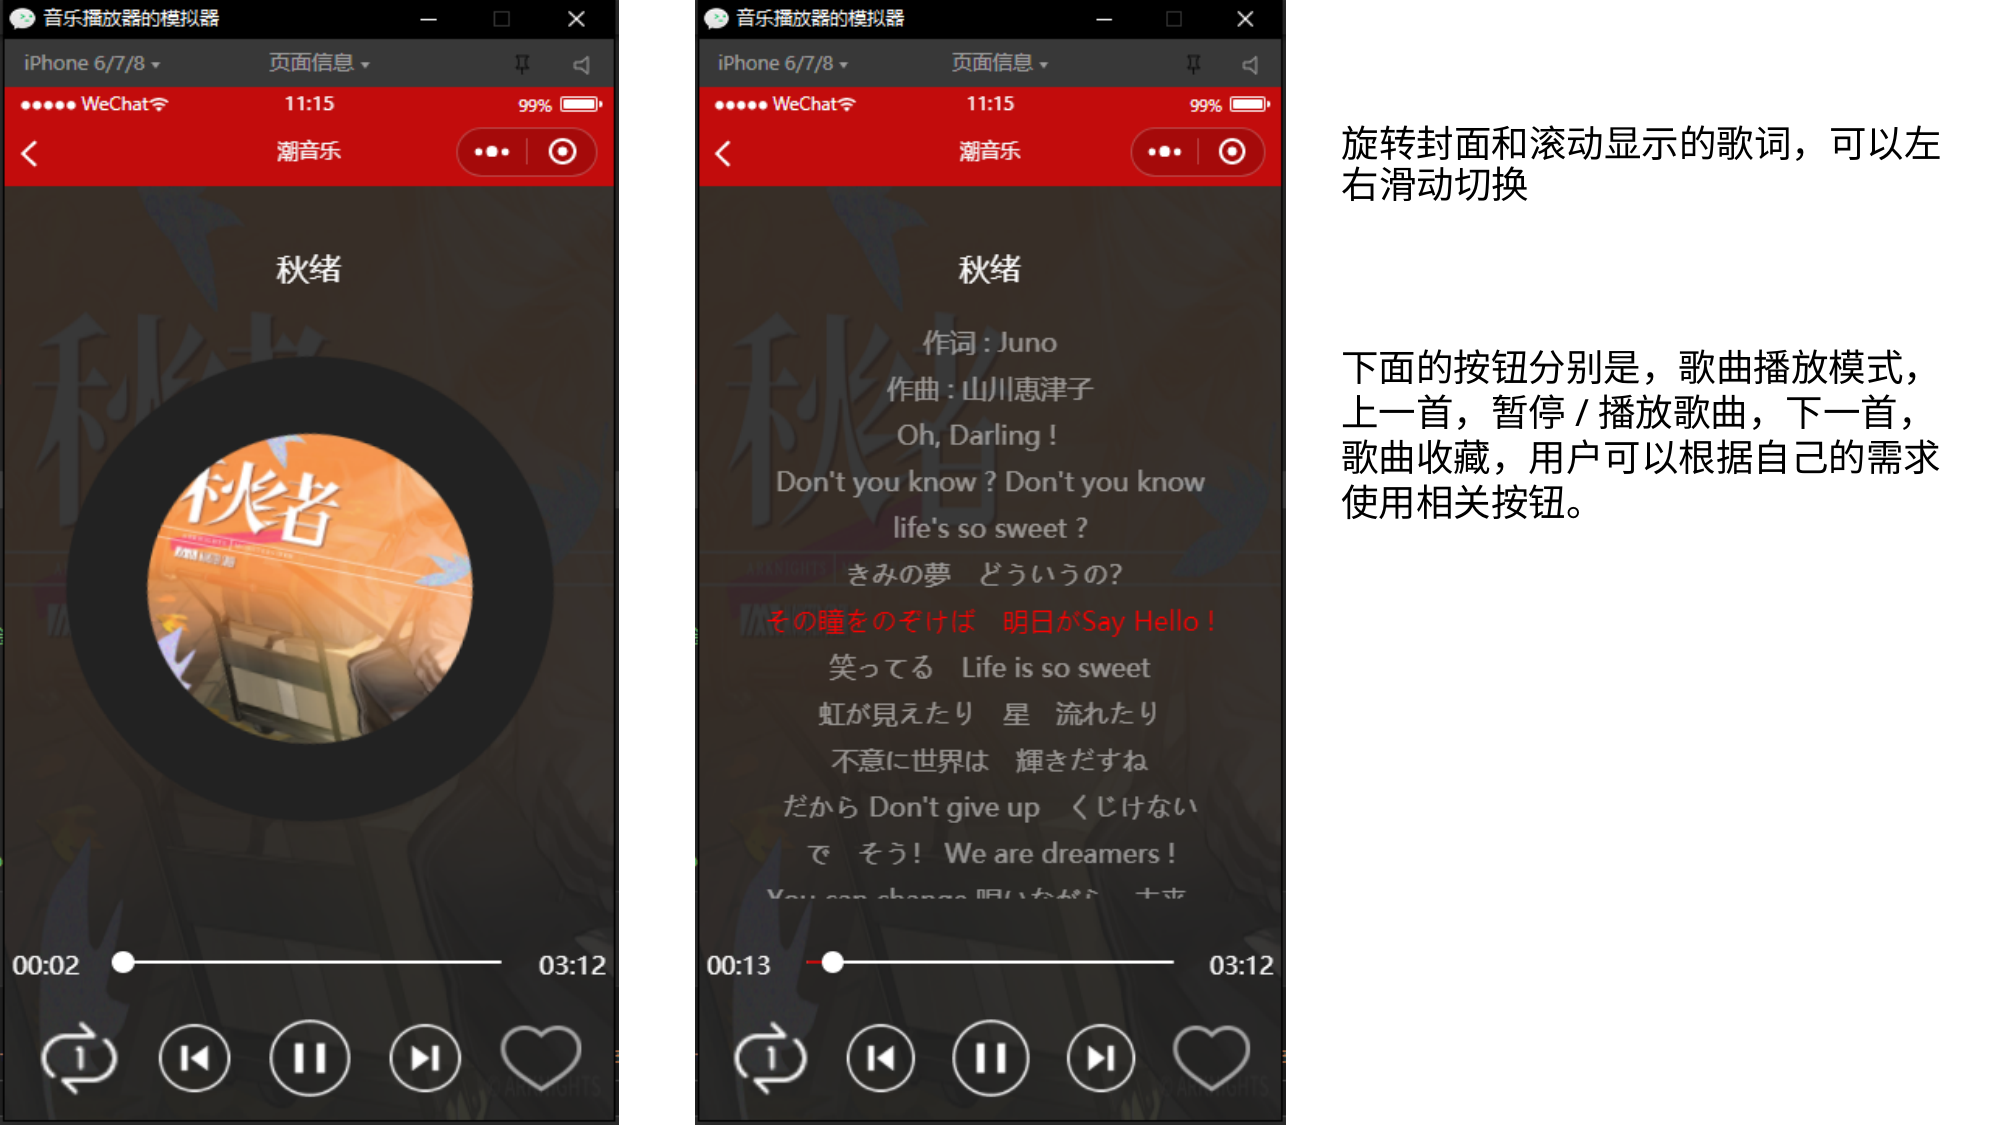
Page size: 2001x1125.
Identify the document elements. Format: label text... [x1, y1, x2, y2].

picture [695, 0, 1286, 1125]
text_box 下面的按钮分别是，歌曲播放模式，上一首，暂停/播放歌曲，下一首，歌曲收藏，用户可以根据自己的需求使用相关按钮。 [1326, 336, 1963, 532]
title 旋转封面和滚动显示的歌词，可以左右滑动切换 [1326, 82, 1980, 249]
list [0, 0, 619, 1125]
